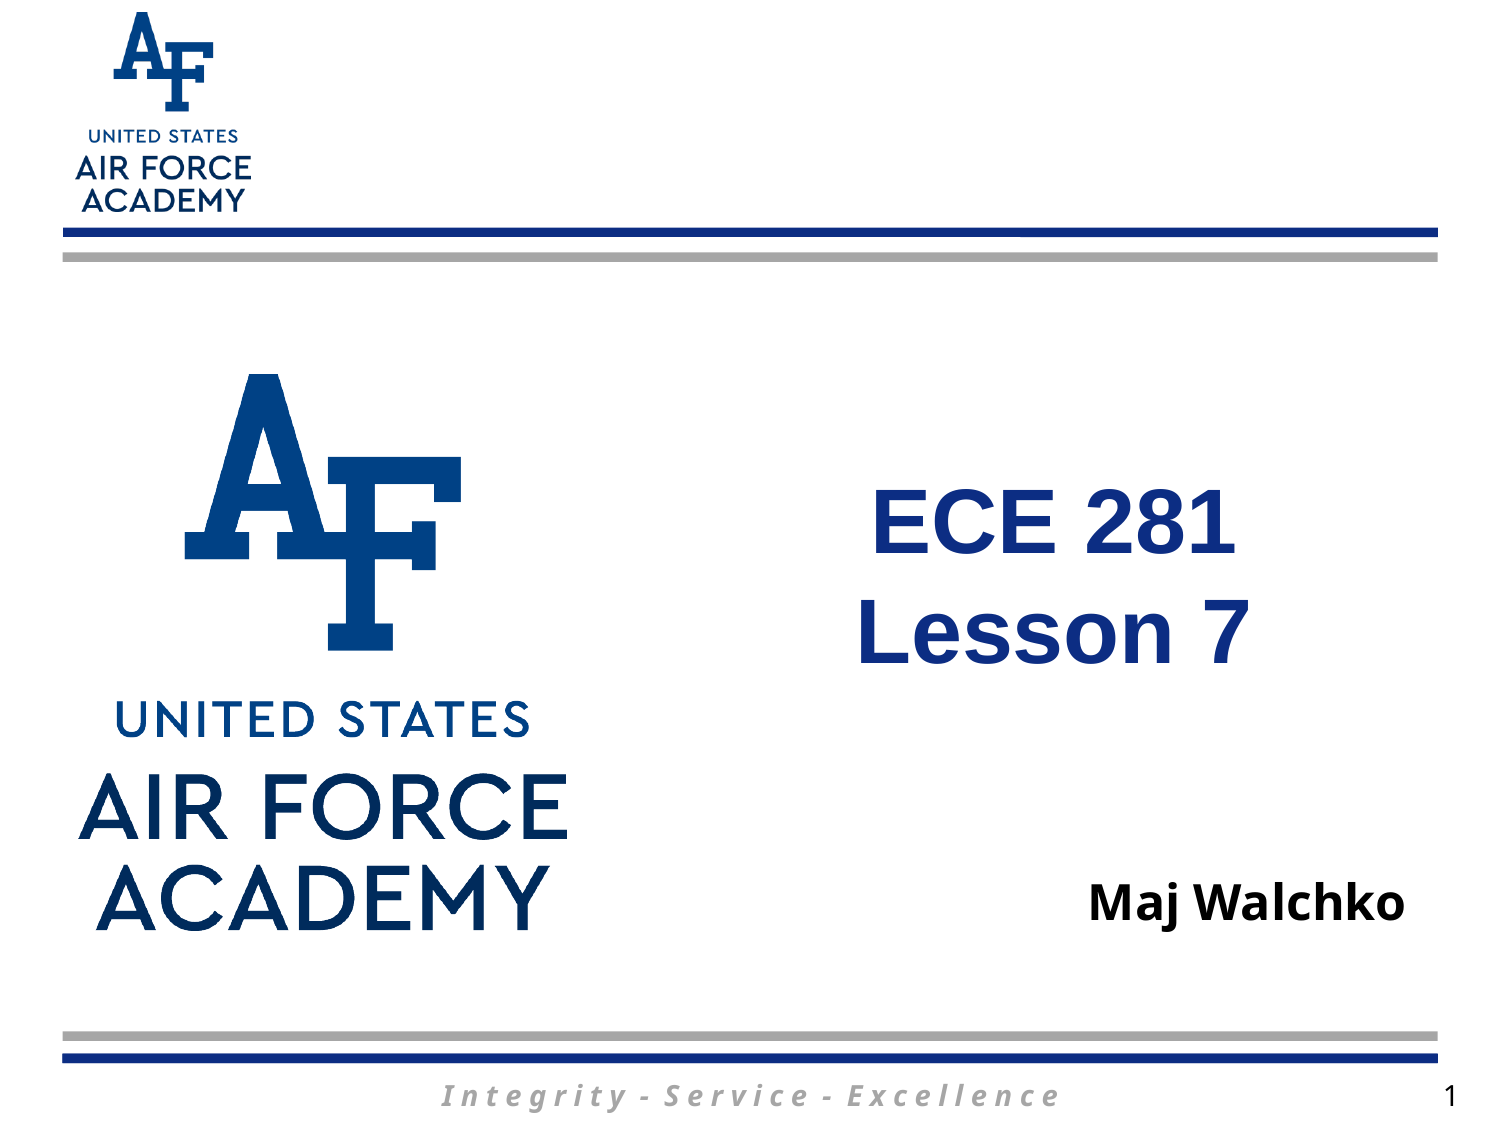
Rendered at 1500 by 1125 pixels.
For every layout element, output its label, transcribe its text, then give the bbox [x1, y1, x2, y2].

text_box 1 [1402, 1069, 1500, 1125]
text_box ECE 281 Lesson 7 [699, 385, 1409, 760]
picture [75, 12, 251, 212]
subtitle Maj Walchko [721, 777, 1423, 1023]
picture [78, 373, 567, 931]
